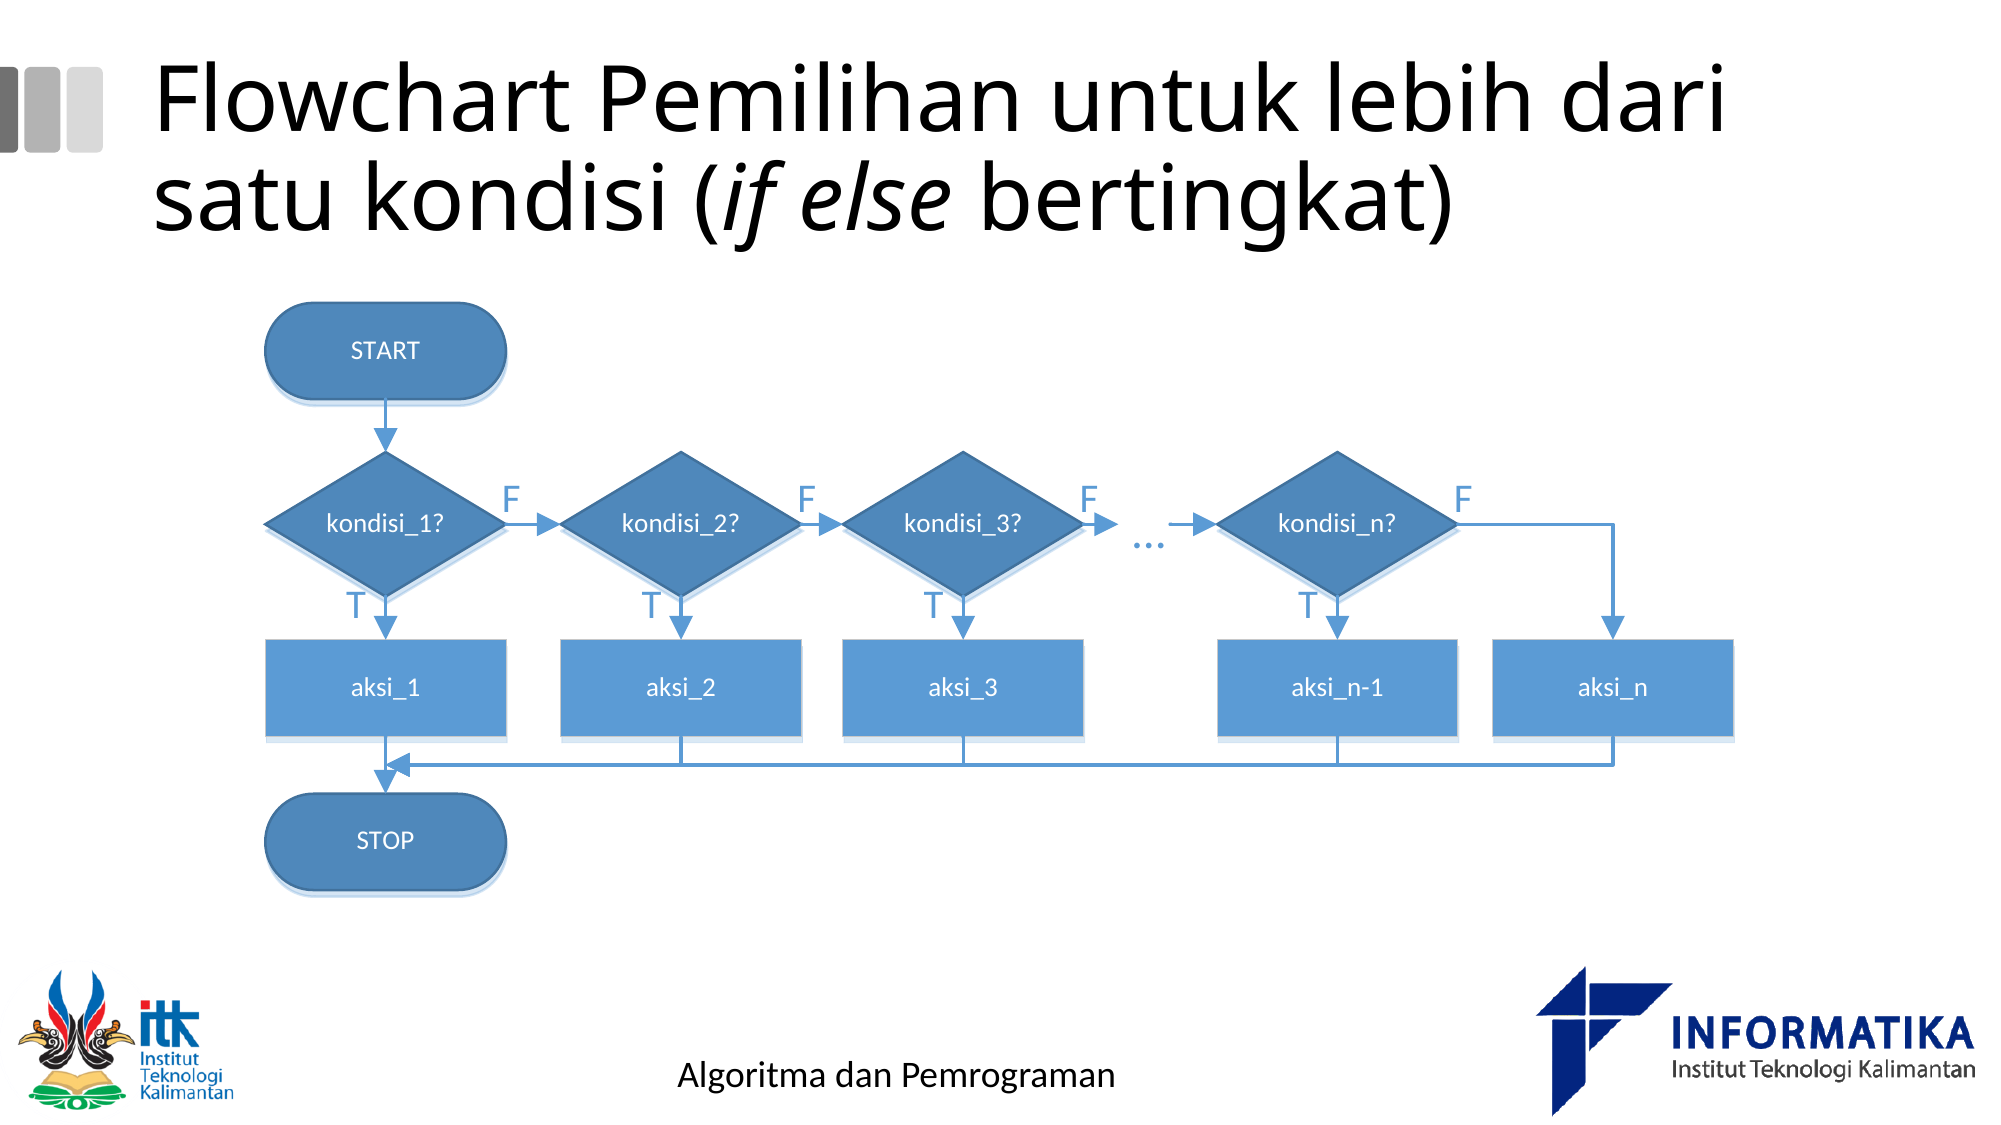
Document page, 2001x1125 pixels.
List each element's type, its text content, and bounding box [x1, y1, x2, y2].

picture [0, 935, 252, 1125]
text_box Algoritma dan Pemrograman [662, 1042, 1338, 1103]
picture [249, 294, 1751, 913]
picture [1534, 965, 1976, 1118]
text_box Flowchart Pemilihan untuk lebih dari satu kondisi (if else bertingkat) [137, 42, 1863, 260]
